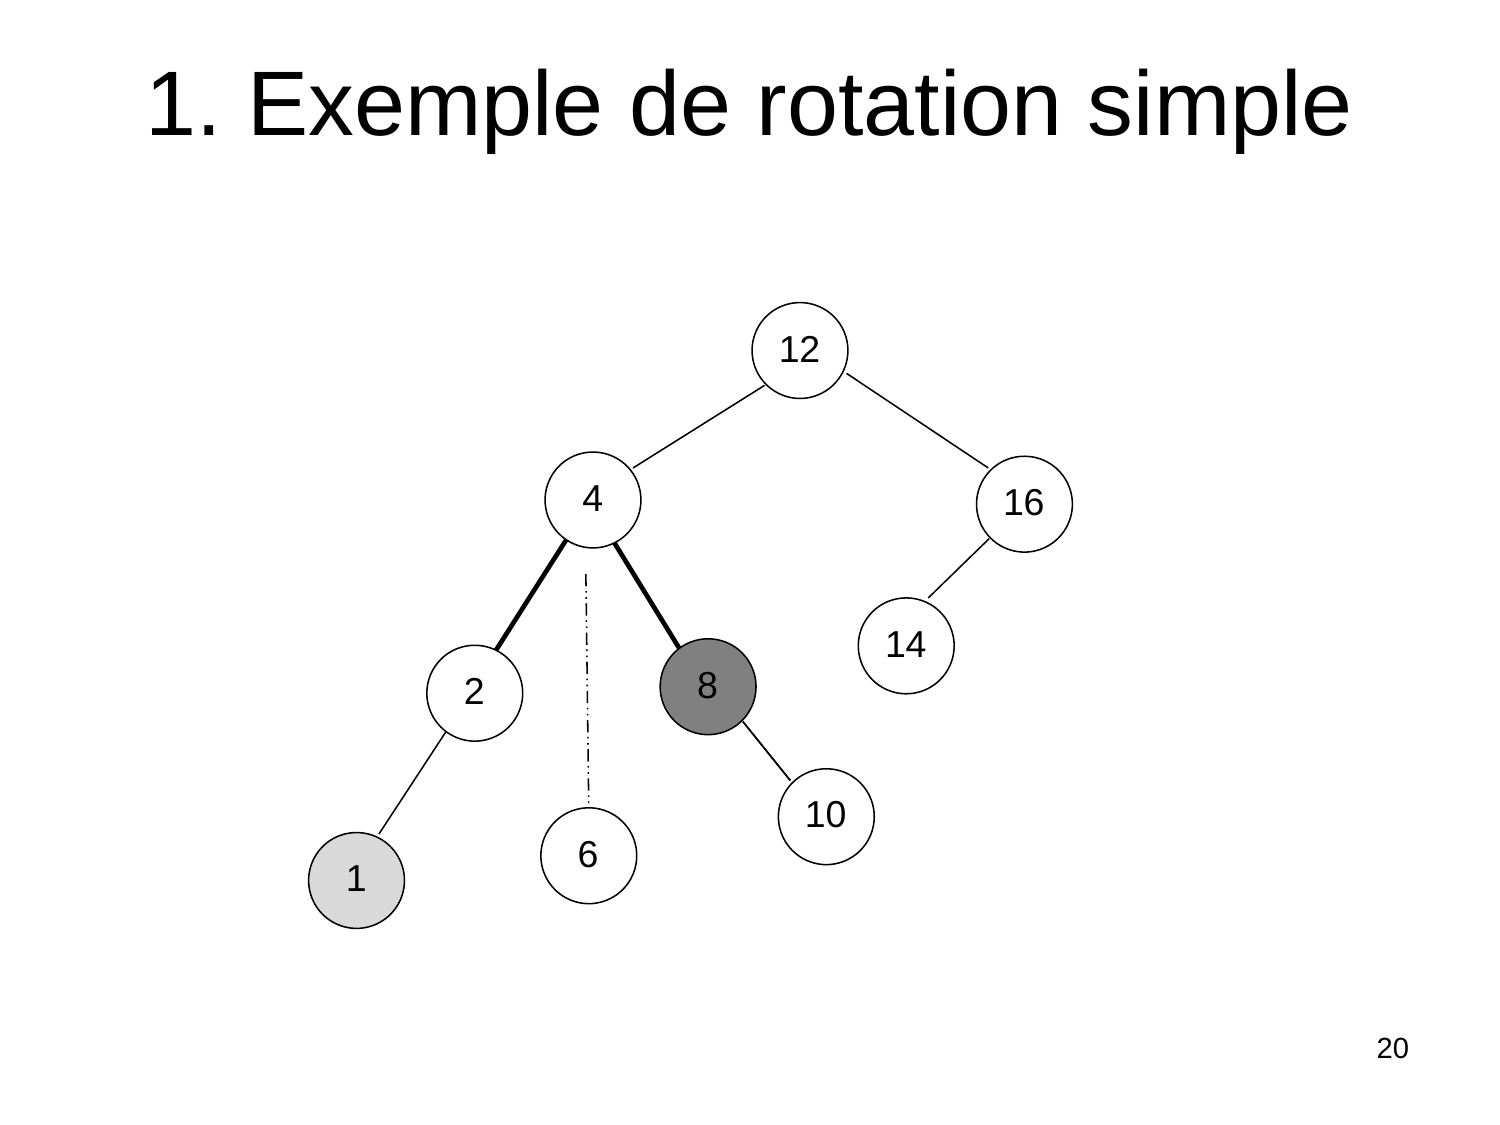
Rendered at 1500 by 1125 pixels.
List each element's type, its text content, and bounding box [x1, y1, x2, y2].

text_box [751, 302, 848, 399]
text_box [857, 597, 955, 694]
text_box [308, 832, 405, 929]
title 1. Exemple de rotation simple [0, 2, 1500, 207]
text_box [659, 638, 756, 735]
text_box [544, 451, 641, 548]
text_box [469, 692, 523, 699]
slide_number 20 [1074, 1024, 1425, 1103]
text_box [426, 644, 523, 741]
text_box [778, 768, 875, 865]
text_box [976, 455, 1073, 552]
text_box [659, 693, 705, 699]
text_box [470, 689, 705, 693]
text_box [540, 807, 637, 904]
